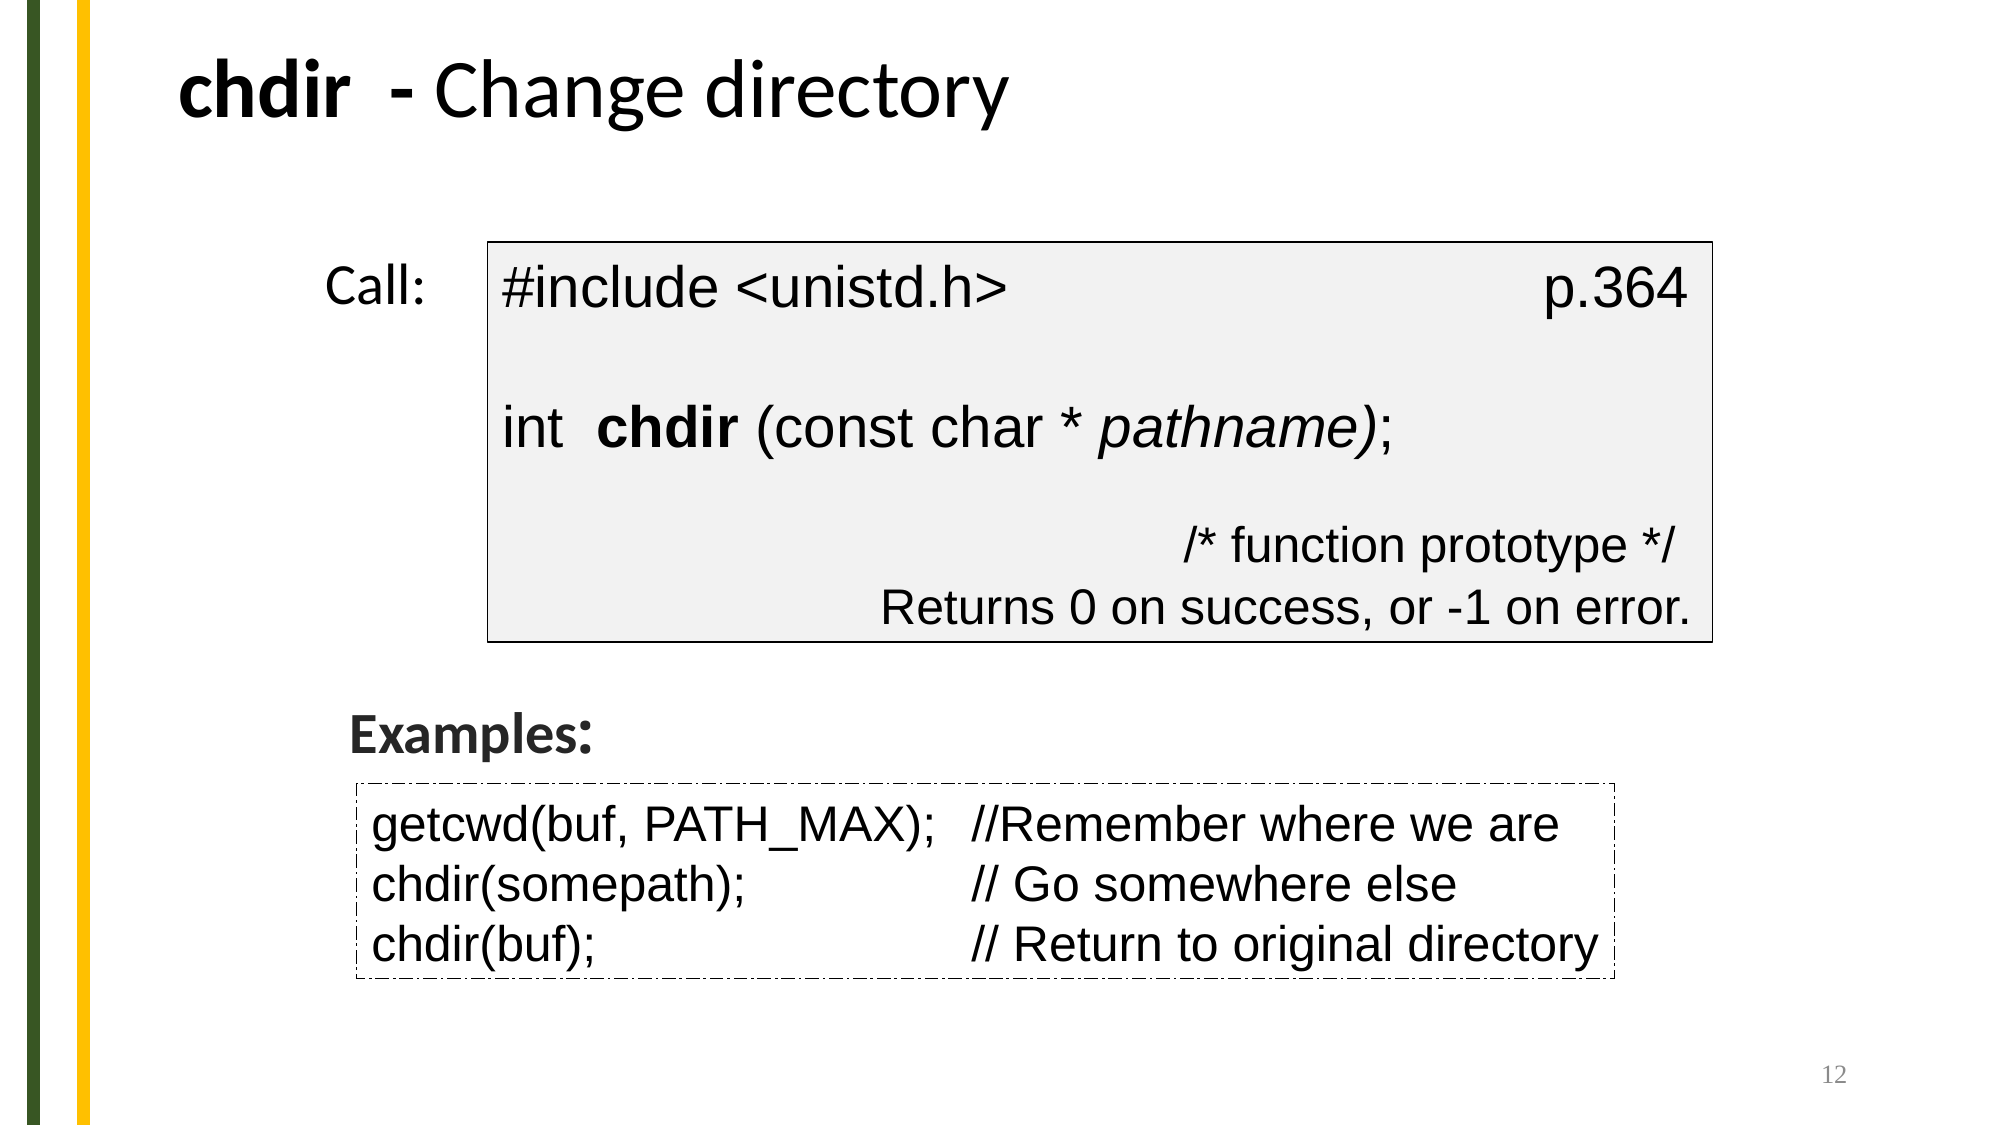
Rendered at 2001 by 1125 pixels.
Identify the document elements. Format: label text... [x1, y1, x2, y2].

title chdir - Change directory [163, 12, 1713, 170]
text_box getcwd(buf, PATH_MAX); //Remember where we are chdir(somepath); // Go somewhere else chdir(buf); // Return to original directory [356, 783, 1615, 979]
text_box Examples: [334, 687, 610, 773]
text_box #include <unistd.h> p.364 int chdir (const char * pathname); /* function prototype */ Returns 0 on success, or -1 on error. [487, 242, 1713, 642]
list Call: [254, 169, 1672, 457]
slide_number 12 [1412, 1042, 1863, 1103]
